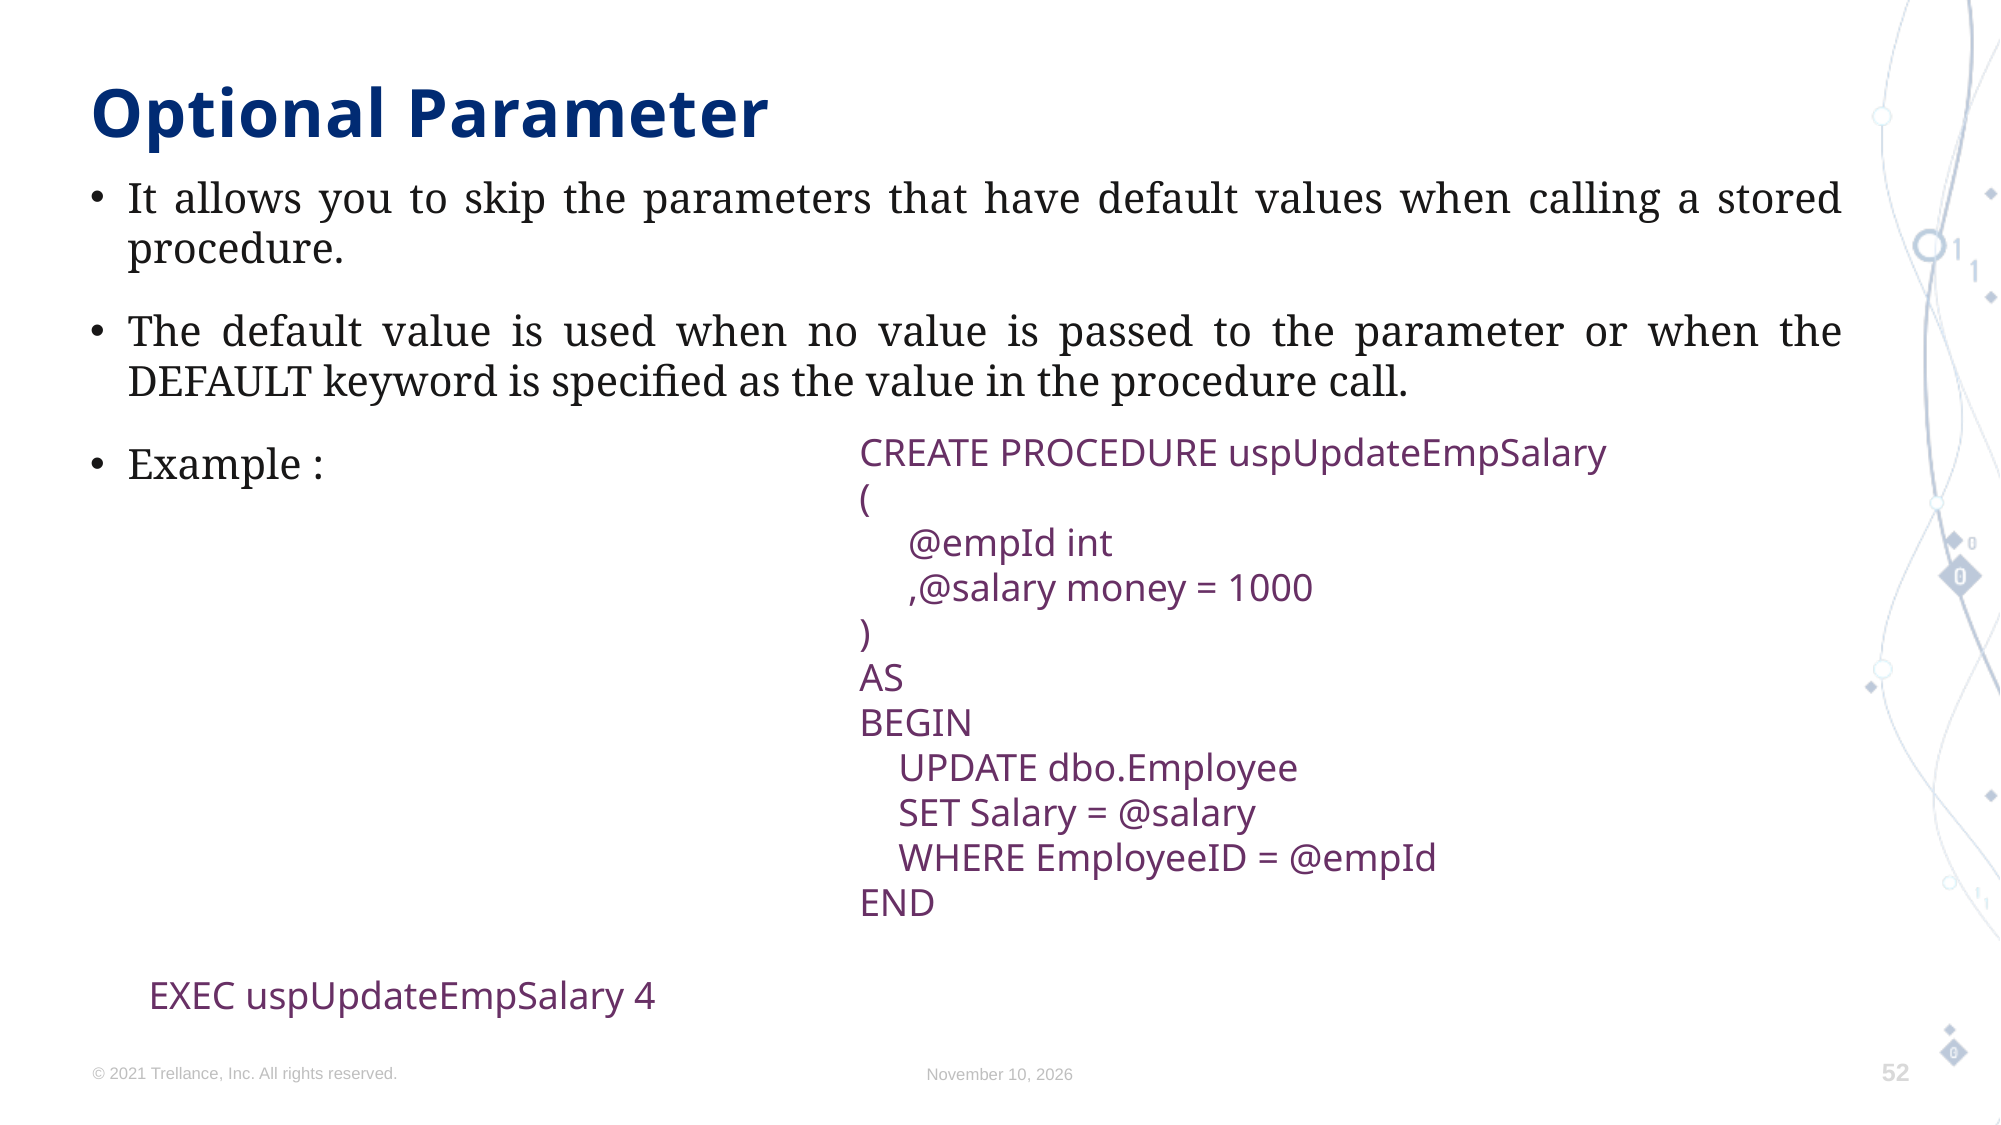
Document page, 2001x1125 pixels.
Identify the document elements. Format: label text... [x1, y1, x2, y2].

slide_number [781, 1044, 1219, 1105]
text_box EXEC uspUpdateEmpSalary 4 [133, 964, 809, 1024]
list It allows you to skip the parameters that have default values when calling a stored procedure. The default value is used when no value is passed to the parameter or when the DEFAULT keyword is specified as the value in the procedure call. Example : [90, 172, 1844, 1050]
title Optional Parameter [90, 80, 1844, 172]
footer © 2021 Trellance, Inc. All rights reserved. [77, 1042, 753, 1103]
text_box CREATE PROCEDURE uspUpdateEmpSalary ( @empId int ,@salary money = 1000 ) AS BEGIN UPDATE dbo.Employee SET Salary = @salary WHERE EmployeeID = @empId END [844, 421, 1781, 932]
slide_number 52 [1843, 1049, 1925, 1103]
